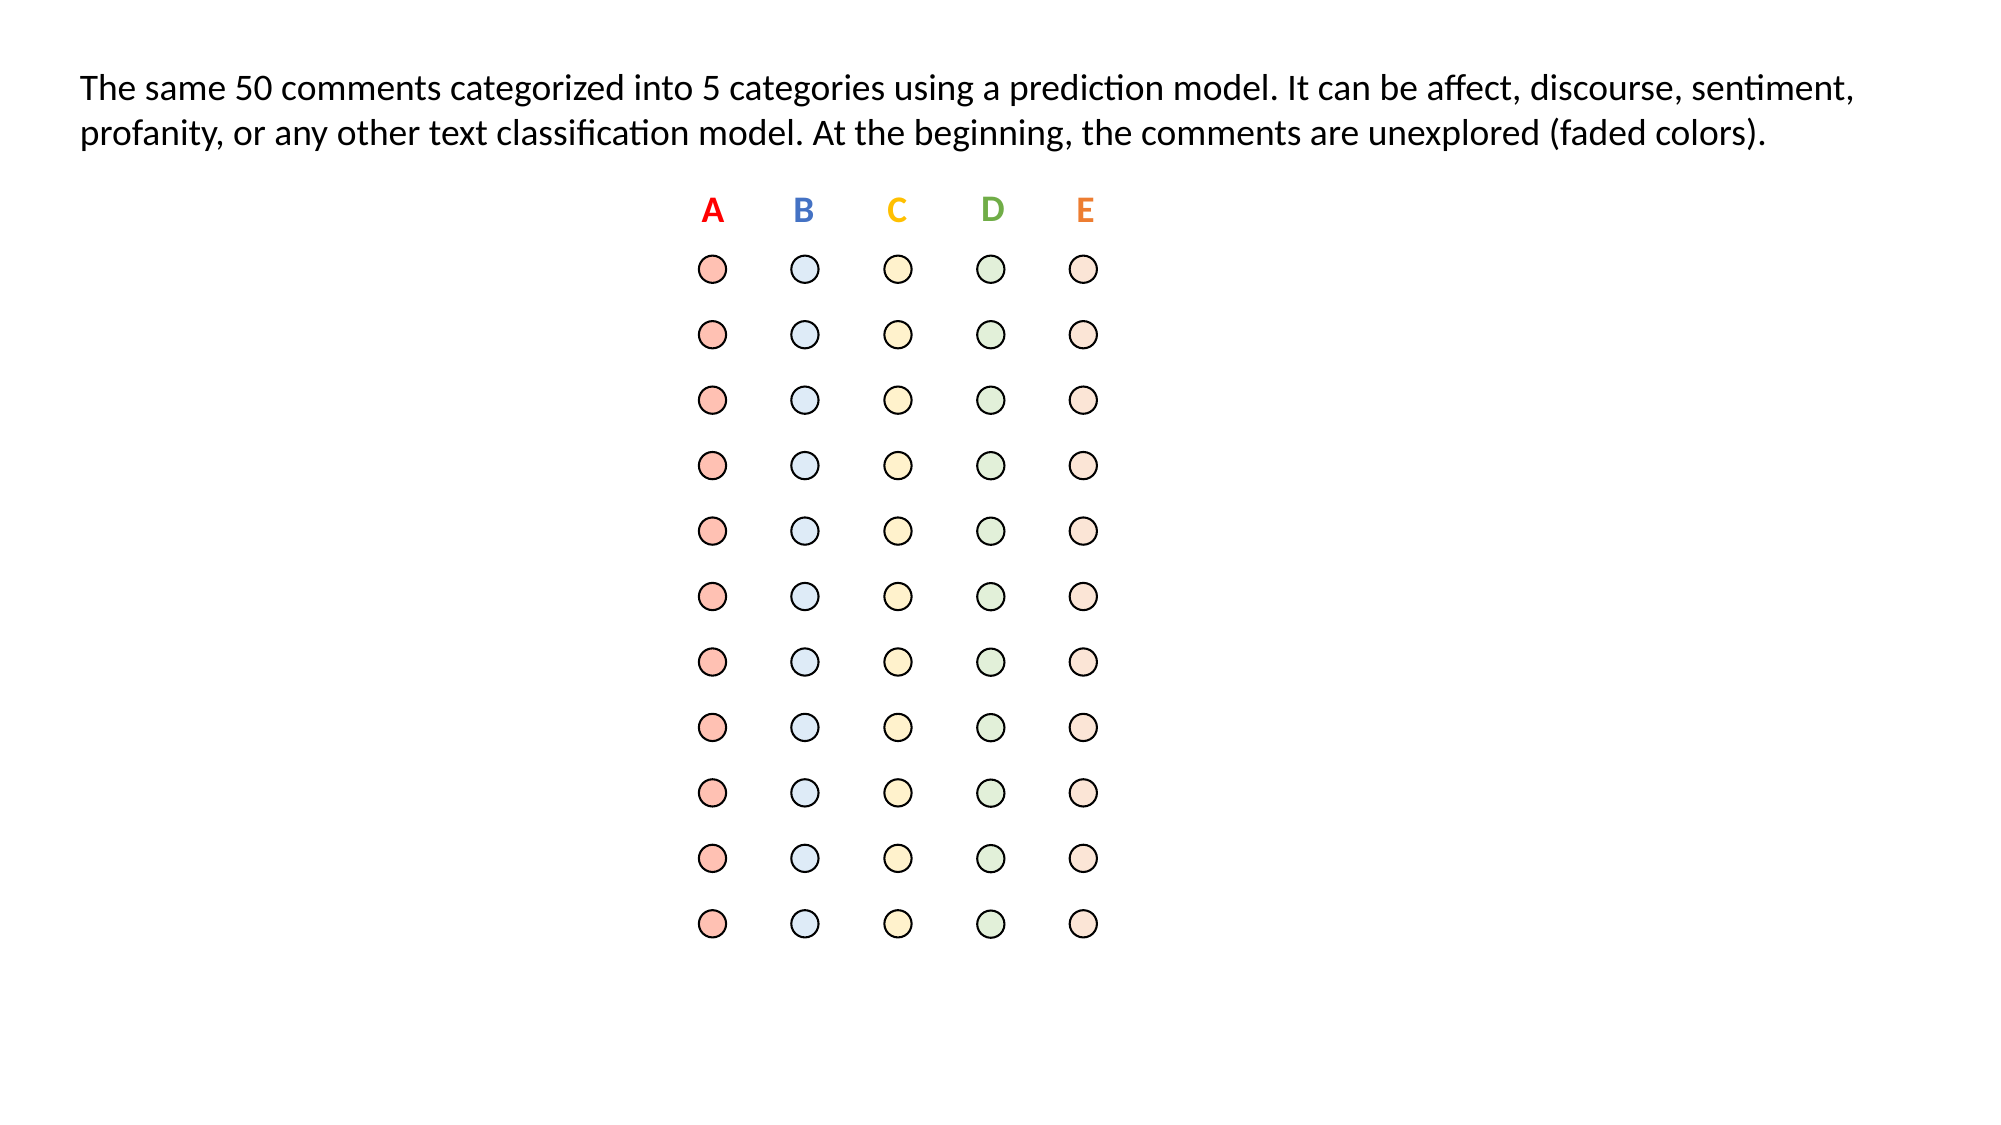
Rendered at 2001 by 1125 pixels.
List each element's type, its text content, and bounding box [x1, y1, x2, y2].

text_box [790, 778, 820, 808]
text_box [697, 778, 728, 808]
text_box [790, 581, 820, 612]
text_box [976, 385, 1006, 415]
text_box C [872, 177, 924, 237]
text_box [1068, 712, 1098, 743]
text_box [976, 843, 1006, 874]
text_box [883, 516, 913, 546]
text_box [790, 516, 820, 546]
text_box [697, 843, 728, 874]
text_box [790, 843, 820, 874]
text_box [976, 582, 1006, 612]
text_box [1068, 778, 1098, 808]
text_box [790, 712, 820, 743]
text_box [976, 778, 1006, 808]
text_box [883, 320, 913, 350]
text_box [883, 647, 913, 677]
text_box A [686, 177, 745, 237]
text_box [883, 909, 913, 939]
text_box [883, 385, 913, 415]
text_box [697, 254, 728, 284]
text_box [883, 712, 913, 743]
text_box [697, 320, 728, 350]
text_box [976, 516, 1006, 546]
text_box [697, 647, 728, 677]
text_box B [778, 177, 832, 237]
text_box [790, 254, 820, 284]
text_box [1068, 450, 1098, 481]
text_box [790, 320, 820, 350]
text_box [1068, 647, 1098, 677]
text_box [790, 450, 820, 481]
text_box E [1061, 177, 1110, 237]
text_box The same 50 comments categorized into 5 categories using a prediction model. It can be affect, discourse, sentiment, profanity, or any other text classification model. At the beginning, the comments are unexplored (faded colors). [65, 55, 1970, 161]
text_box [883, 254, 913, 284]
text_box [697, 581, 728, 612]
text_box [1068, 385, 1098, 415]
text_box [790, 909, 820, 939]
text_box [697, 385, 728, 415]
text_box [883, 450, 913, 481]
text_box [790, 385, 820, 415]
text_box [1068, 909, 1098, 939]
text_box [1068, 516, 1098, 546]
text_box [883, 843, 913, 874]
text_box [883, 778, 913, 808]
text_box [1068, 320, 1098, 350]
text_box [697, 909, 728, 939]
text_box [697, 516, 728, 546]
text_box D [966, 176, 1019, 237]
text_box [976, 712, 1006, 743]
text_box [976, 451, 1006, 481]
text_box [883, 581, 913, 612]
text_box [790, 647, 820, 677]
text_box [976, 647, 1006, 677]
text_box [976, 909, 1006, 939]
text_box [1068, 581, 1098, 612]
text_box [697, 712, 728, 743]
text_box [1068, 843, 1098, 874]
text_box [1068, 254, 1098, 284]
text_box [976, 320, 1006, 350]
text_box [976, 254, 1006, 284]
text_box [697, 450, 728, 481]
